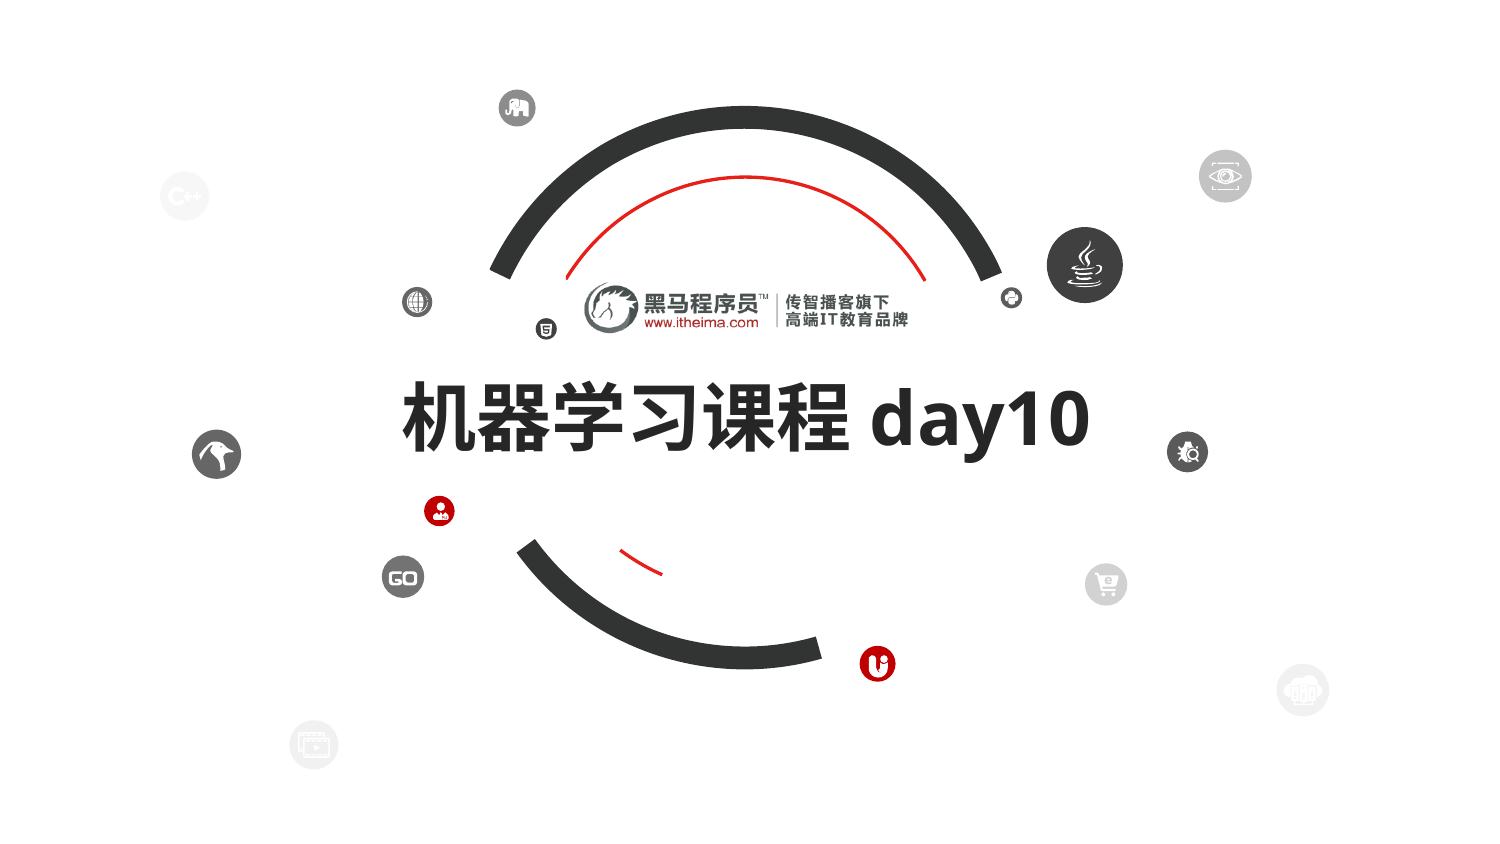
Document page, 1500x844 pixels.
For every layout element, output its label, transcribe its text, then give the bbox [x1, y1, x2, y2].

picture [567, 259, 925, 357]
text_box 机器学习课程day10 [386, 363, 1106, 469]
